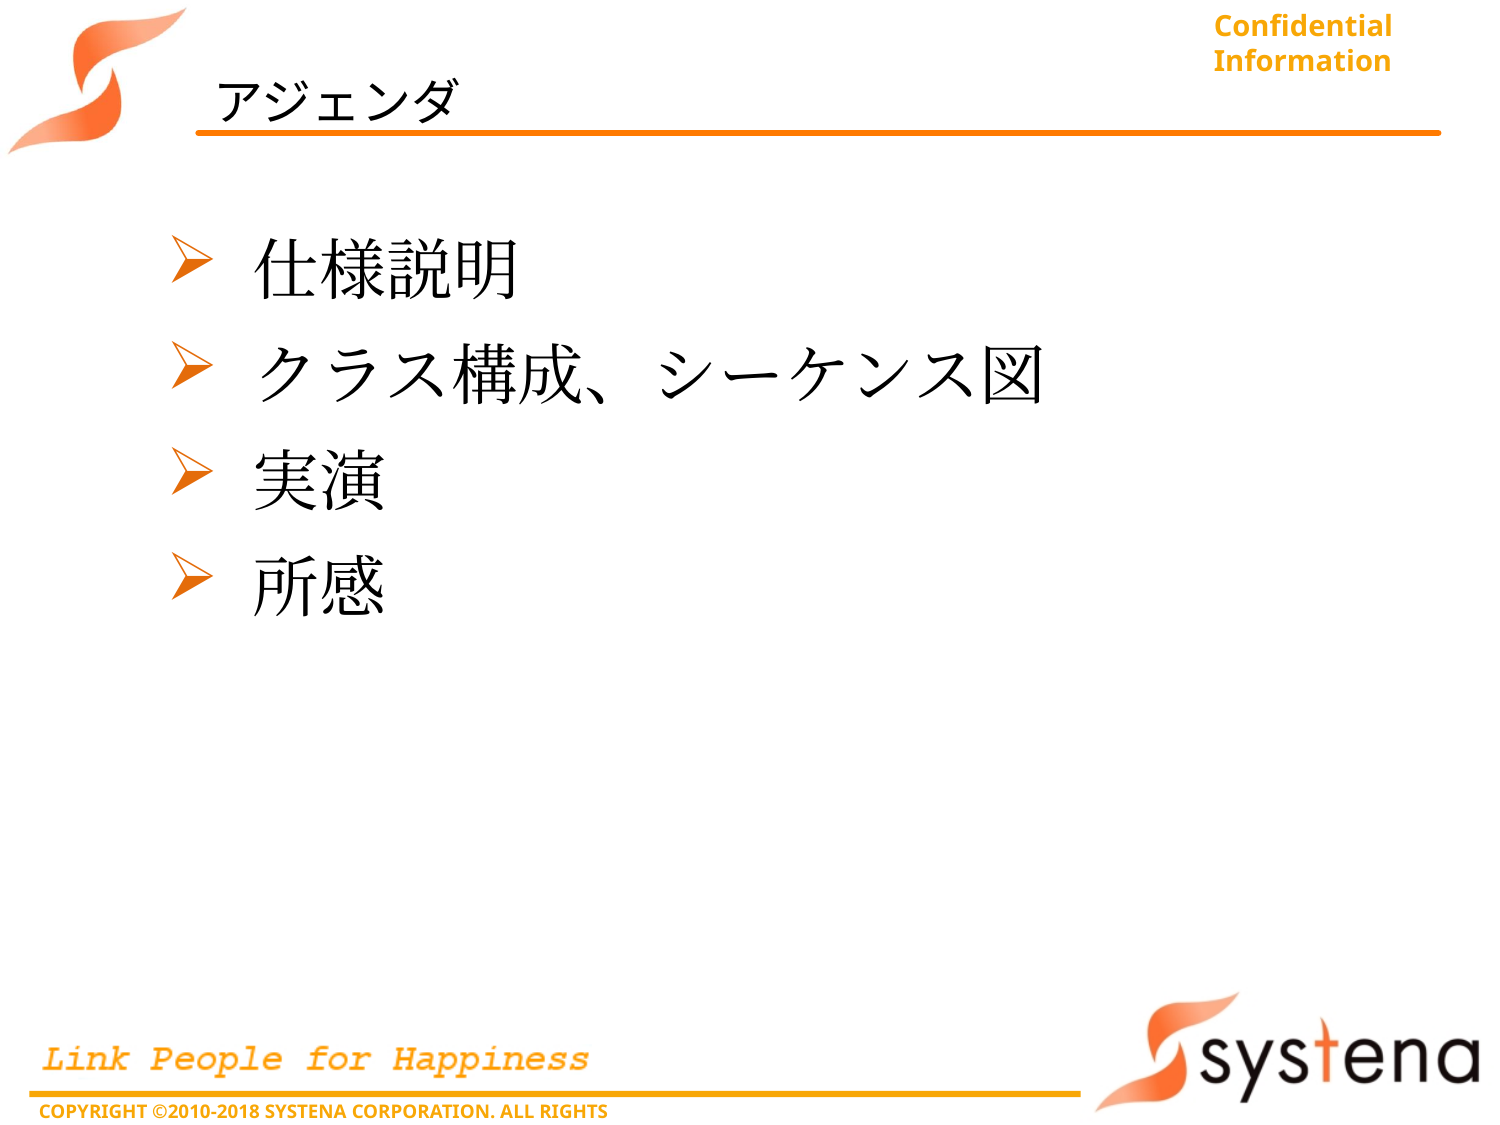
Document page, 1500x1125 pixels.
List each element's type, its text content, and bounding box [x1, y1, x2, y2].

title アジェンダ [198, 42, 1345, 159]
picture [41, 1043, 592, 1083]
picture [0, 0, 195, 159]
list 仕様説明 クラス構成、シーケンス図 実演 所感 [76, 219, 1427, 963]
picture [1080, 987, 1500, 1125]
